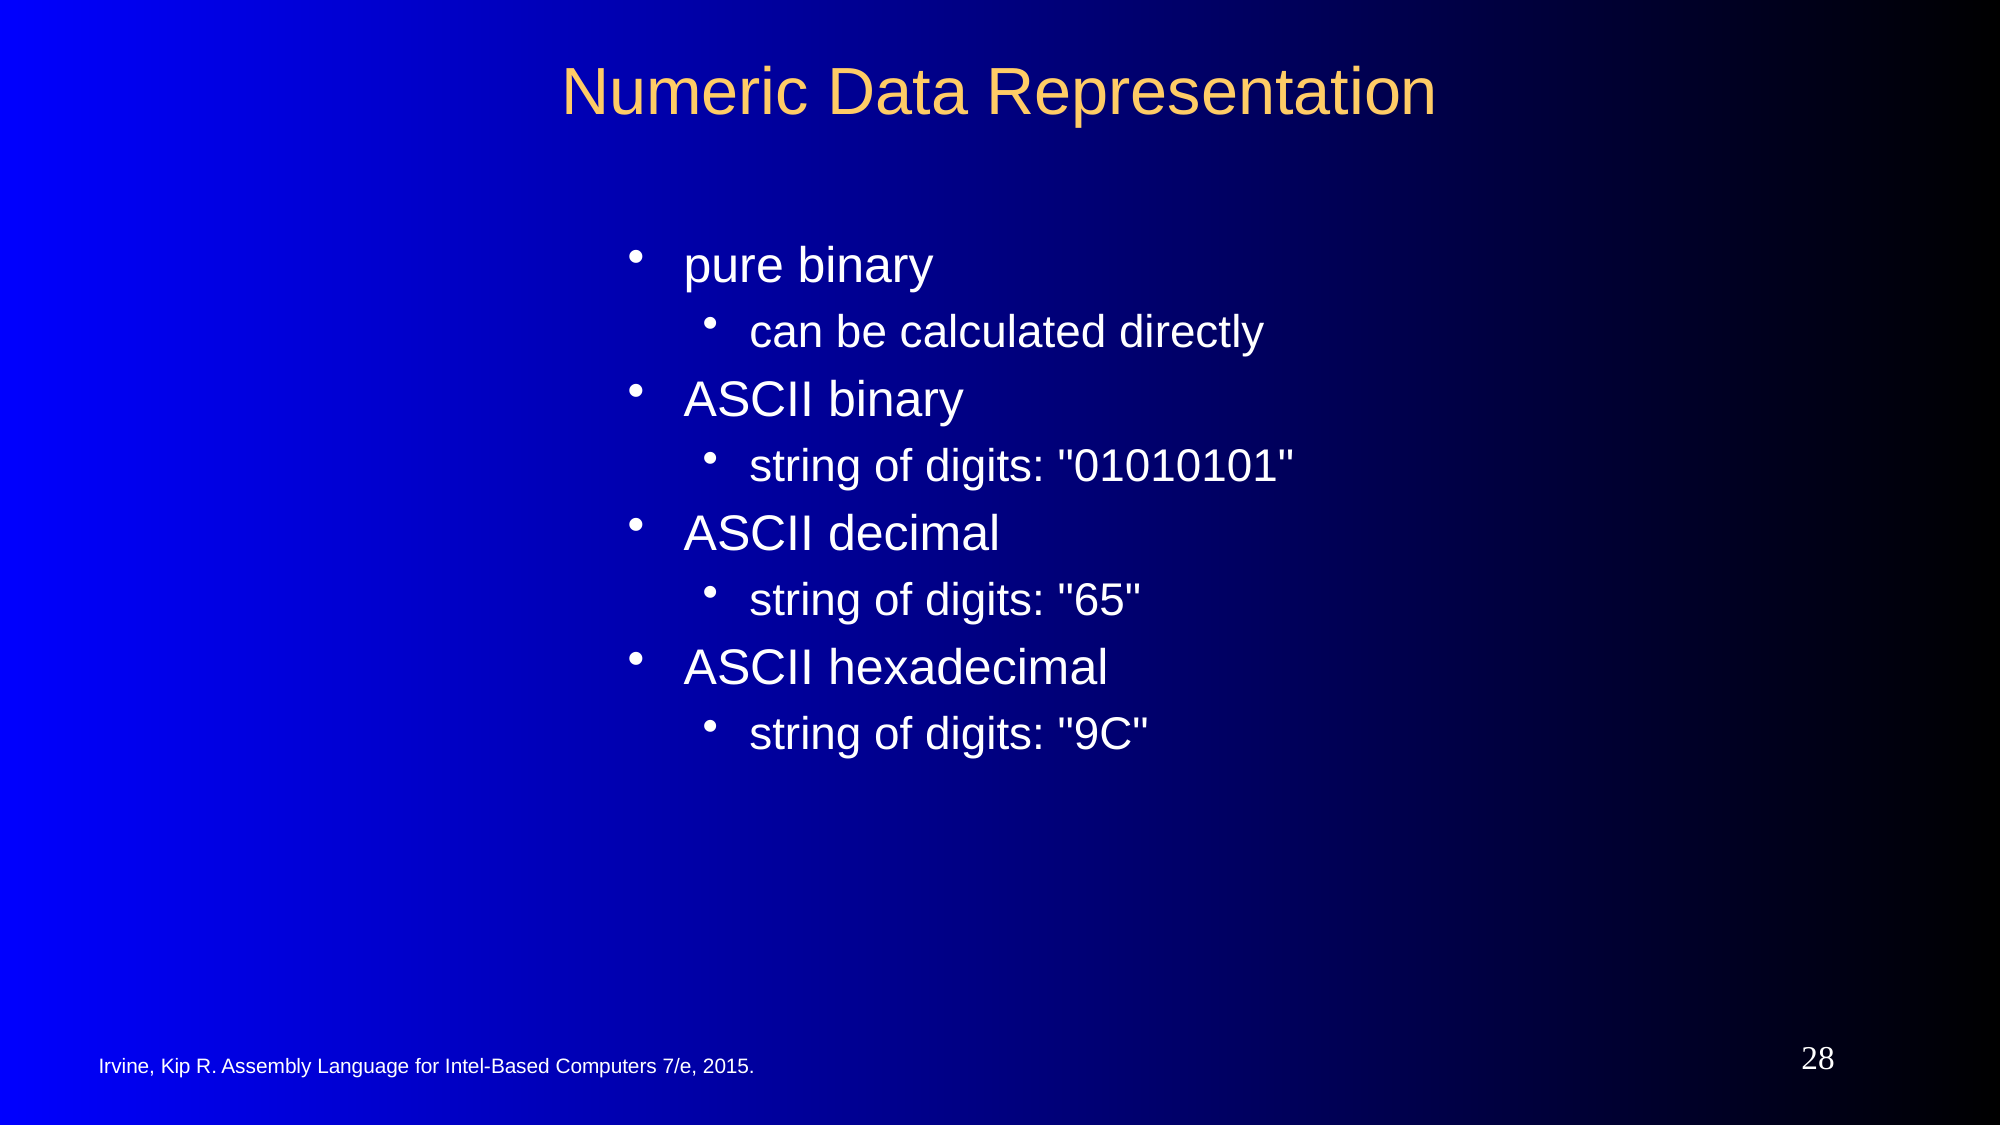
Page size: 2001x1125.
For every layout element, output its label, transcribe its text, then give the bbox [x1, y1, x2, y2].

list pure binary can be calculated directly ASCII binary string of digits: "01010101" ASCII decimal string of digits: "65" ASCII hexadecimal string of digits: "9C" [612, 224, 1550, 838]
slide_number 28 [1633, 1025, 1850, 1088]
footer Irvine, Kip R. Assembly Language for Intel-Based Computers 7/e, 2015. [83, 1040, 1034, 1091]
title Numeric Data Representation [150, 37, 1850, 138]
